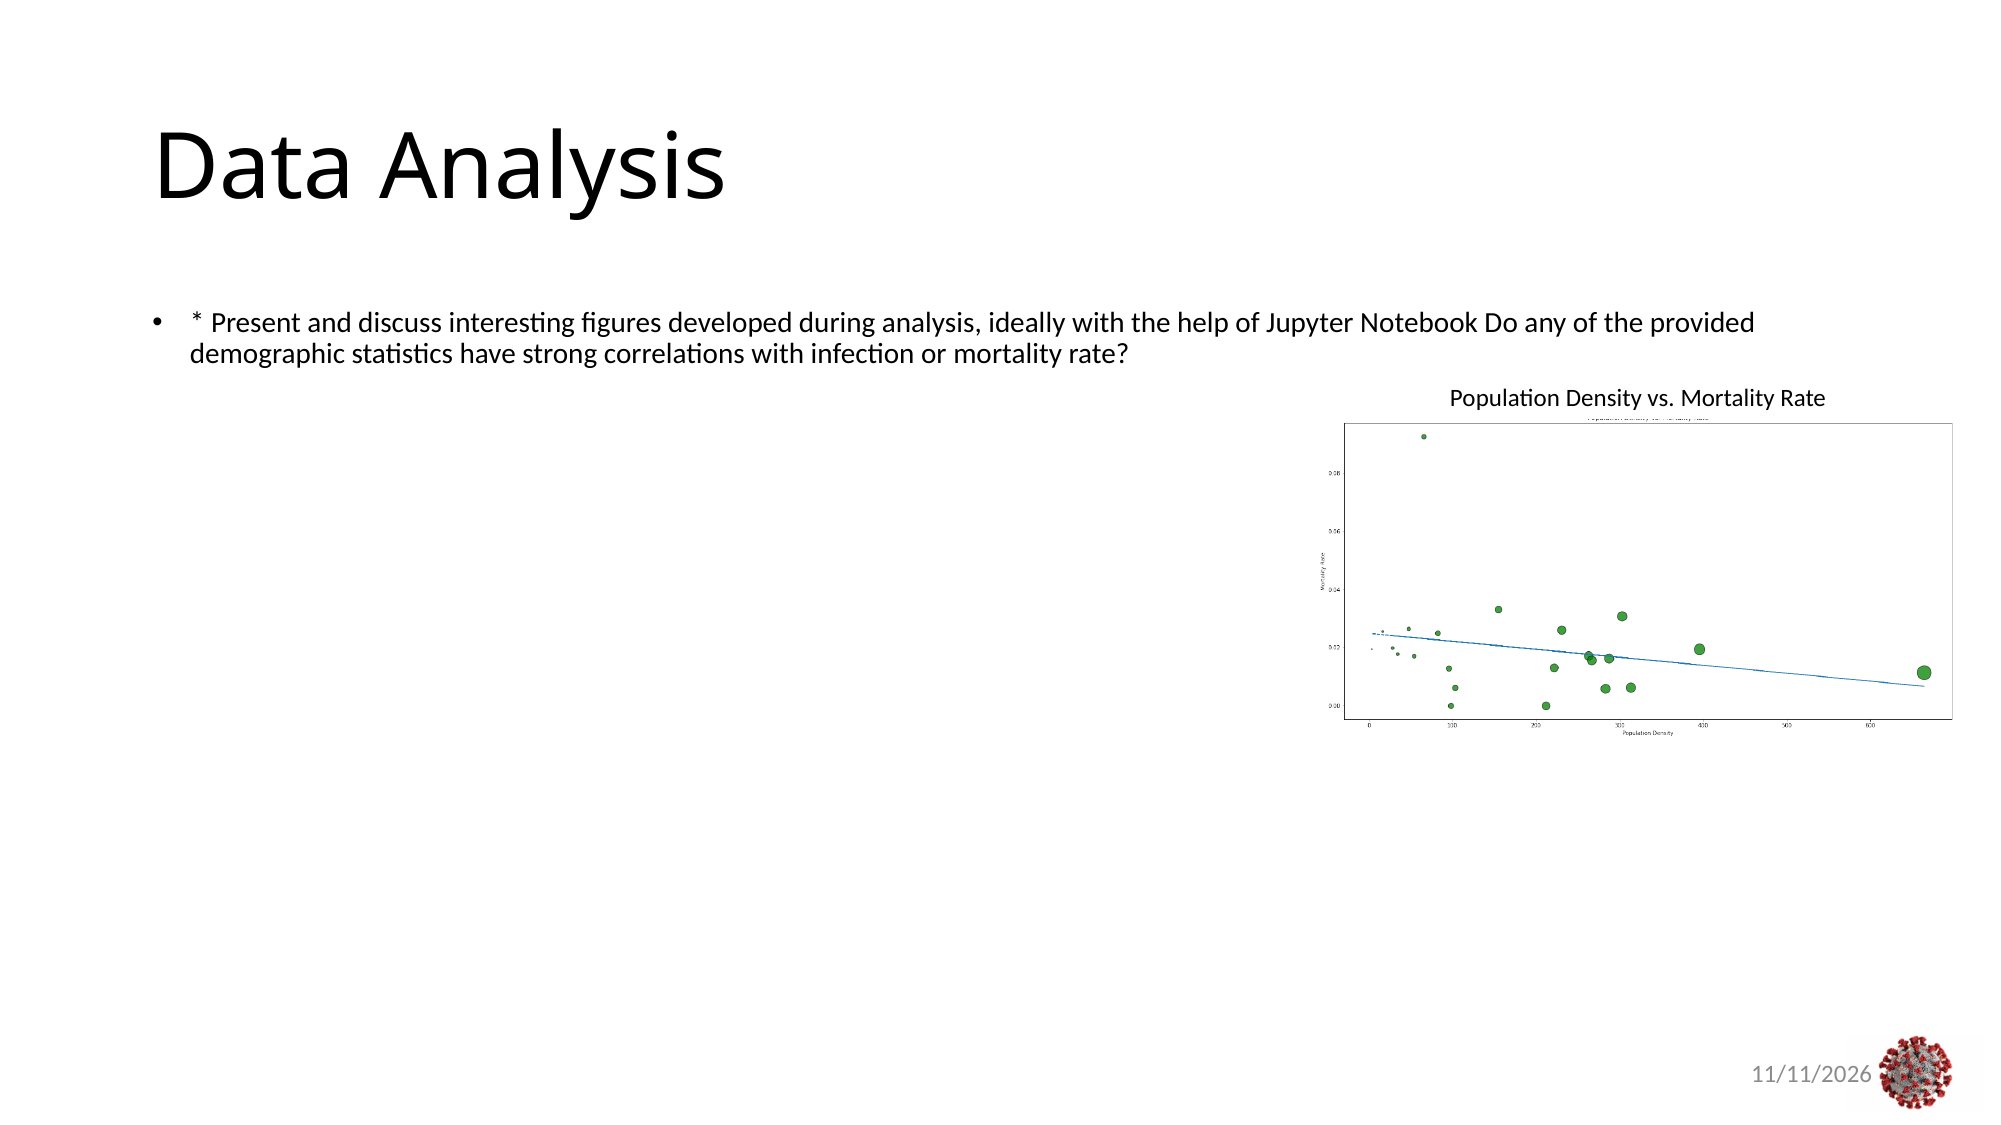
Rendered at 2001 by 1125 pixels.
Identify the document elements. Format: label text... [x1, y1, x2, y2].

picture [1846, 1035, 1983, 1112]
title Data Analysis [137, 59, 1863, 278]
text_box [1246, 374, 2000, 768]
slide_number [1437, 1042, 1888, 1103]
list * Present and discuss interesting figures developed during analysis, ideally with the help of Jupyter Notebook Do any of the provided demographic statistics have strong correlations with infection or mortality rate? [137, 299, 1863, 1014]
